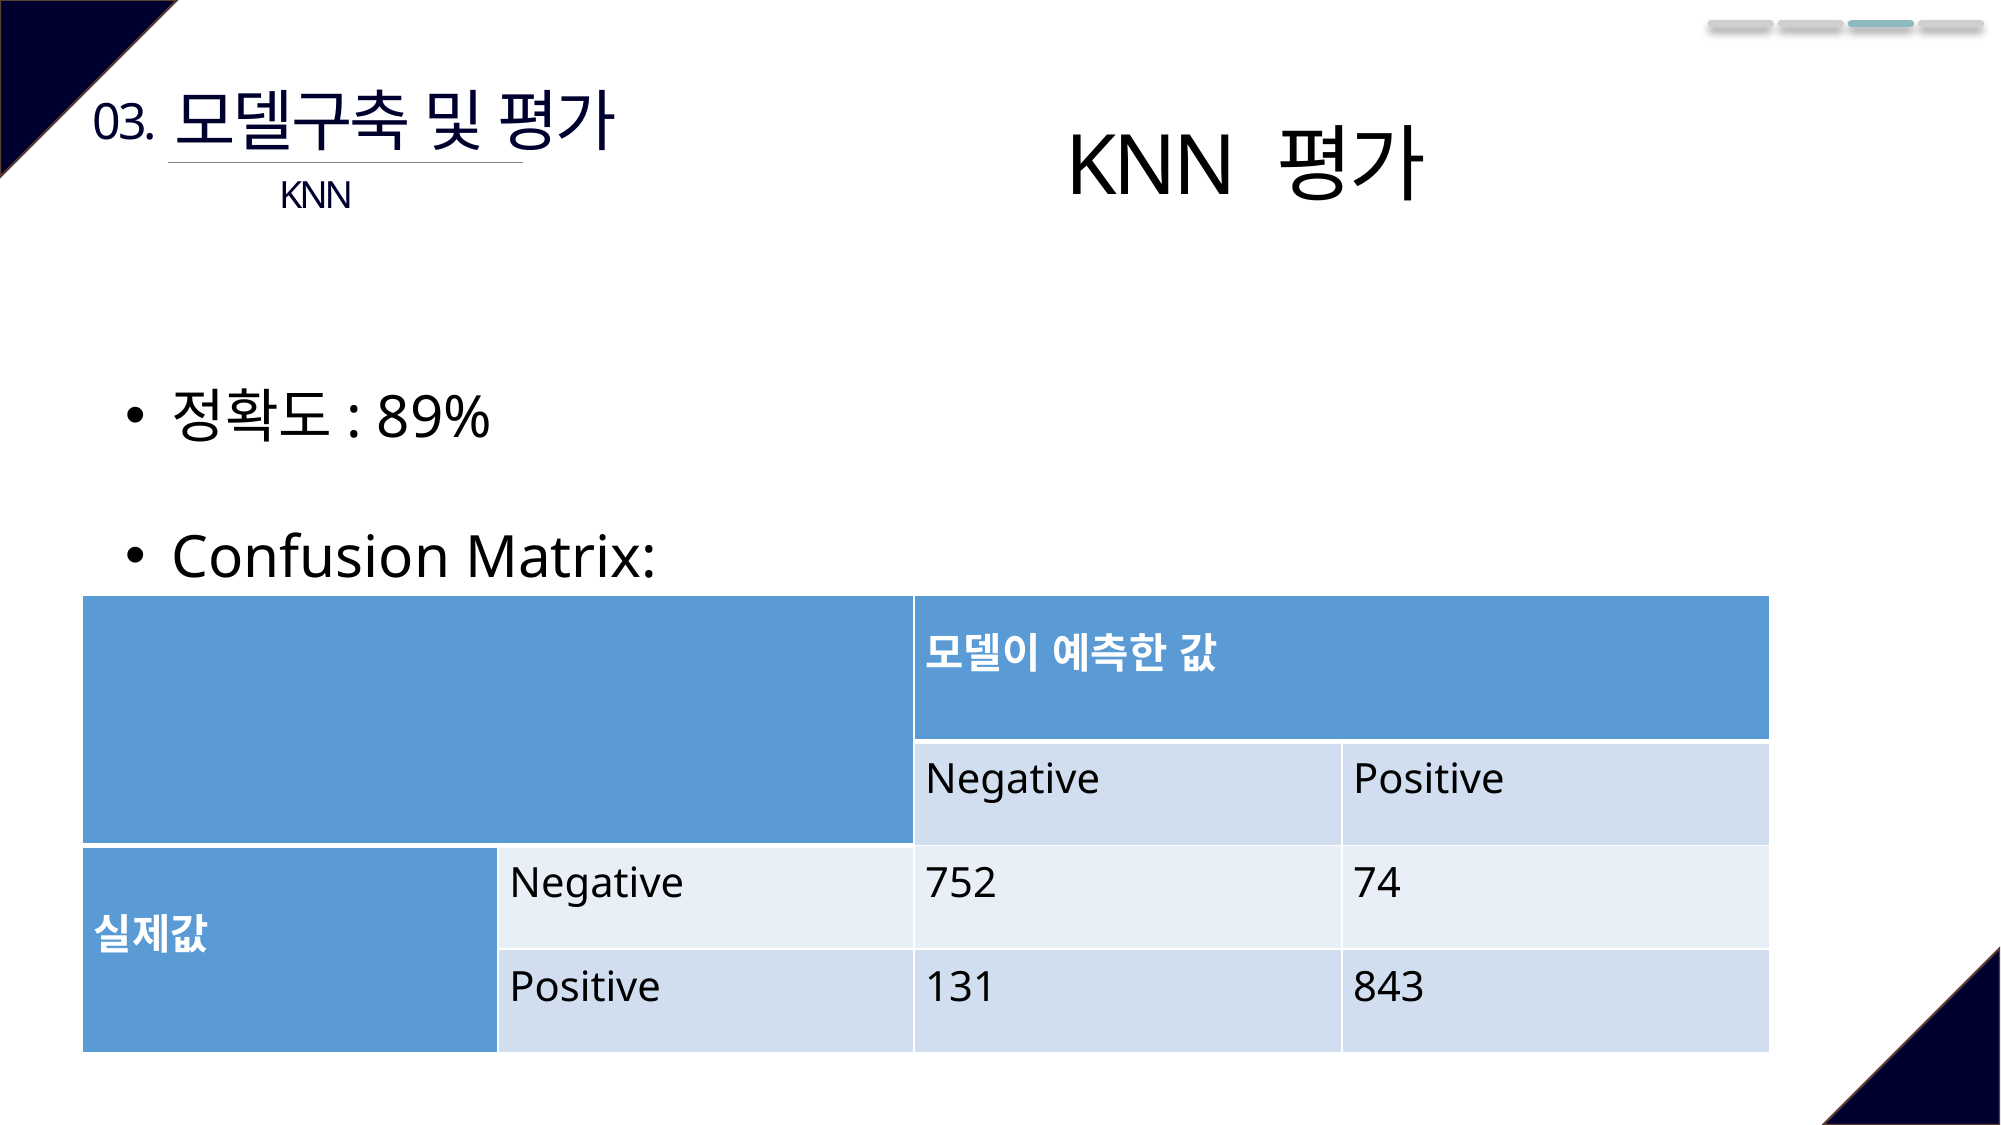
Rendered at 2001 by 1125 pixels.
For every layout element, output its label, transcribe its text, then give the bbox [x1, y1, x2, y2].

table_cell 843 [1343, 950, 1769, 1052]
table_cell 752 [915, 846, 1341, 948]
table_cell 131 [915, 950, 1341, 1052]
text_box 03. [78, 81, 159, 157]
table_cell Negative [915, 744, 1341, 845]
table_cell 실제값 [83, 848, 497, 1052]
text_box 모델구축 및 평가 [159, 71, 633, 167]
table_cell 74 [1343, 846, 1769, 948]
table_cell Positive [499, 950, 913, 1052]
table_header 모델이 예측한 값 [915, 596, 1769, 739]
table_cell Positive [1343, 744, 1769, 845]
table_cell Negative [499, 848, 913, 948]
text_box 정확도: 89% Confusion Matrix: [110, 371, 936, 594]
table_header [83, 596, 913, 843]
text_box KNN [264, 163, 368, 224]
text_box KNN 평가 [610, 104, 1881, 219]
